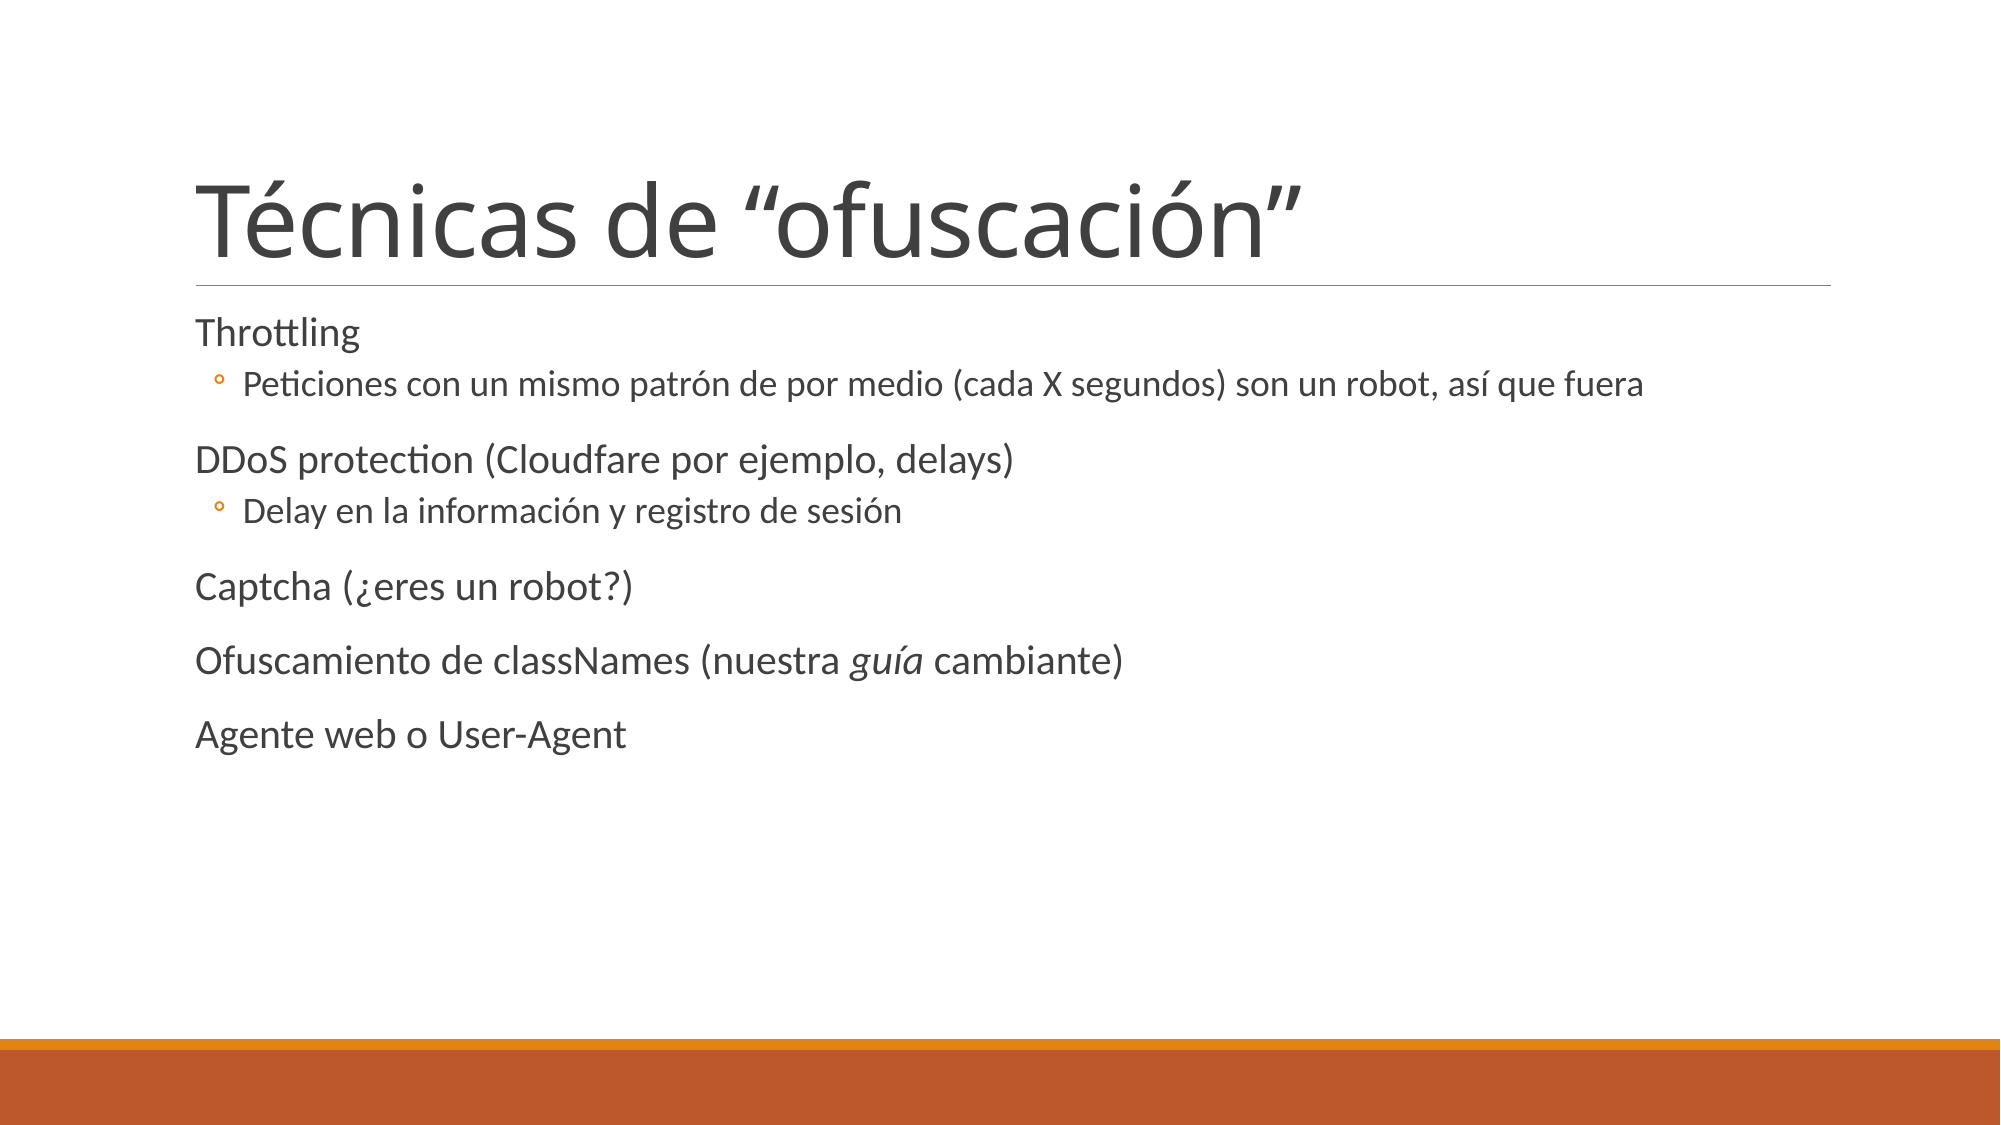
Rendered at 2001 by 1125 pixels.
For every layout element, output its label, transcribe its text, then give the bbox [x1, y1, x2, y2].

list Throttling Peticiones con un mismo patrón de por medio (cada X segundos) son un robot, así que fuera DDoS protection (Cloudfare por ejemplo, delays) Delay en la información y registro de sesión Captcha (¿eres un robot?) Ofuscamiento de classNames (nuestra guía cambiante) Agente web o User-Agent [180, 302, 1830, 963]
title Técnicas de “ofuscación” [180, 47, 1830, 285]
